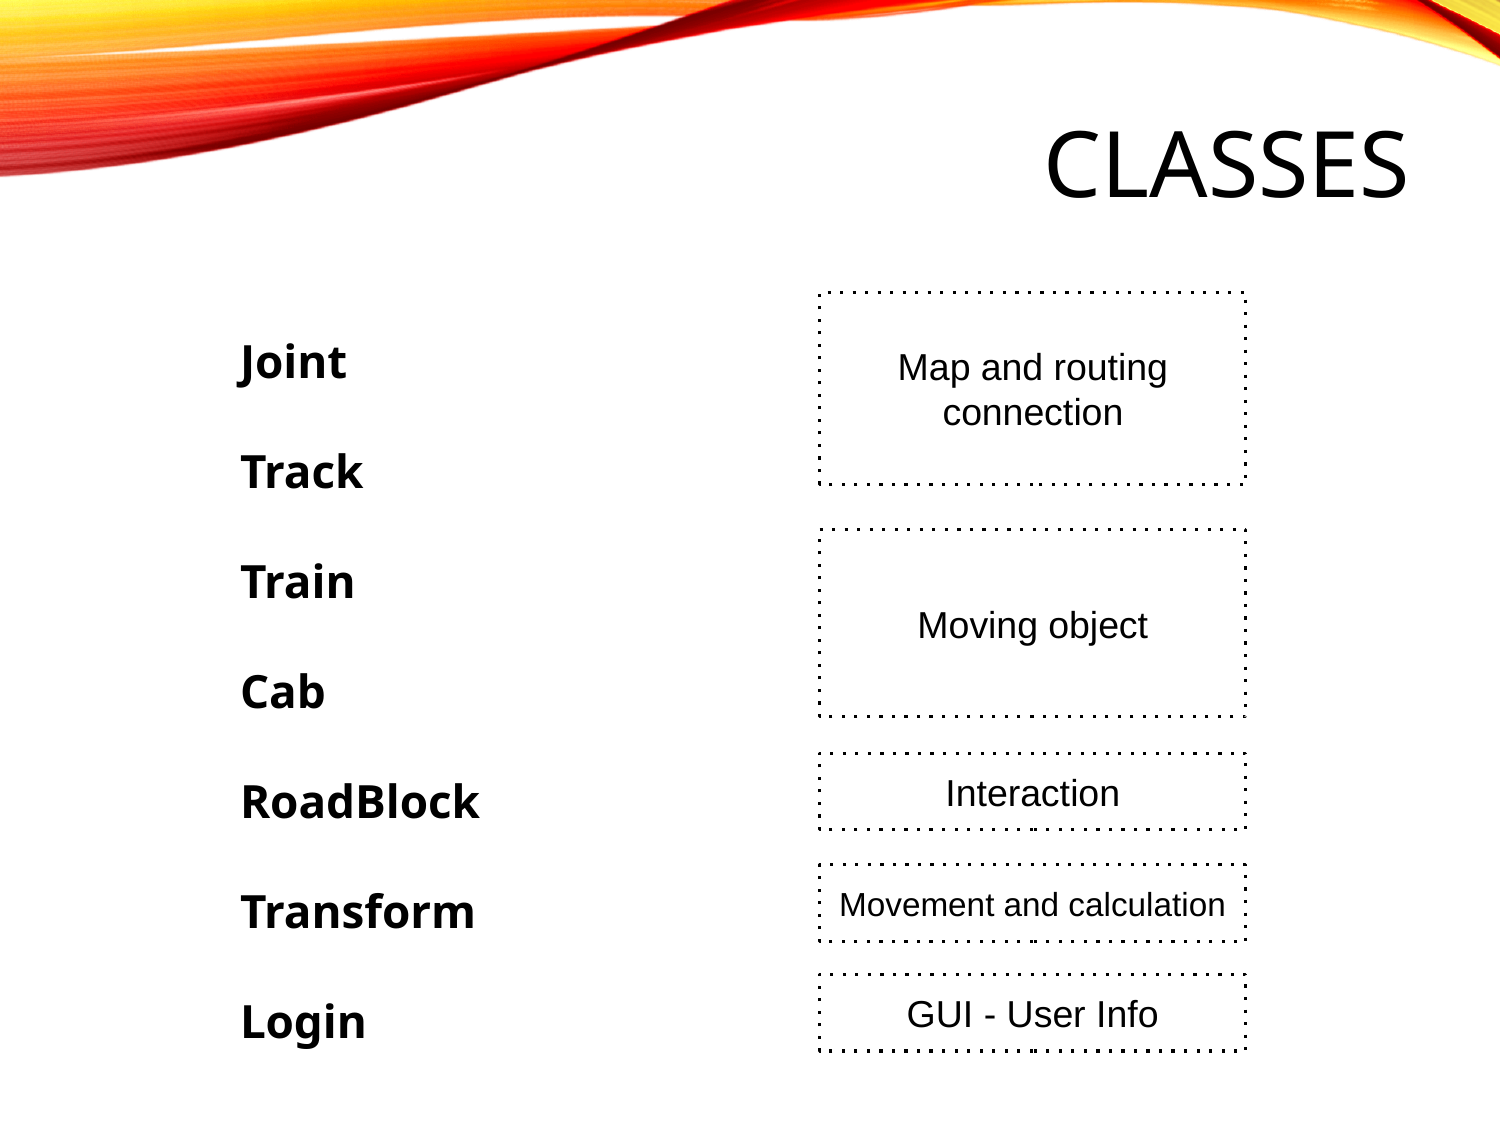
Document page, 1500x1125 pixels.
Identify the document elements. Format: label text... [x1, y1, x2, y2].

text_box Movement and calculation [819, 864, 1246, 942]
text_box GUI - User Info [819, 974, 1246, 1052]
text_box Moving object [819, 529, 1246, 717]
title Classes [75, 45, 1425, 233]
list Joint Track Train Cab RoadBlock Transform Login [75, 262, 1425, 1078]
picture [0, 0, 1500, 178]
text_box Interaction [819, 753, 1246, 830]
text_box Map and routing connection [819, 292, 1246, 485]
